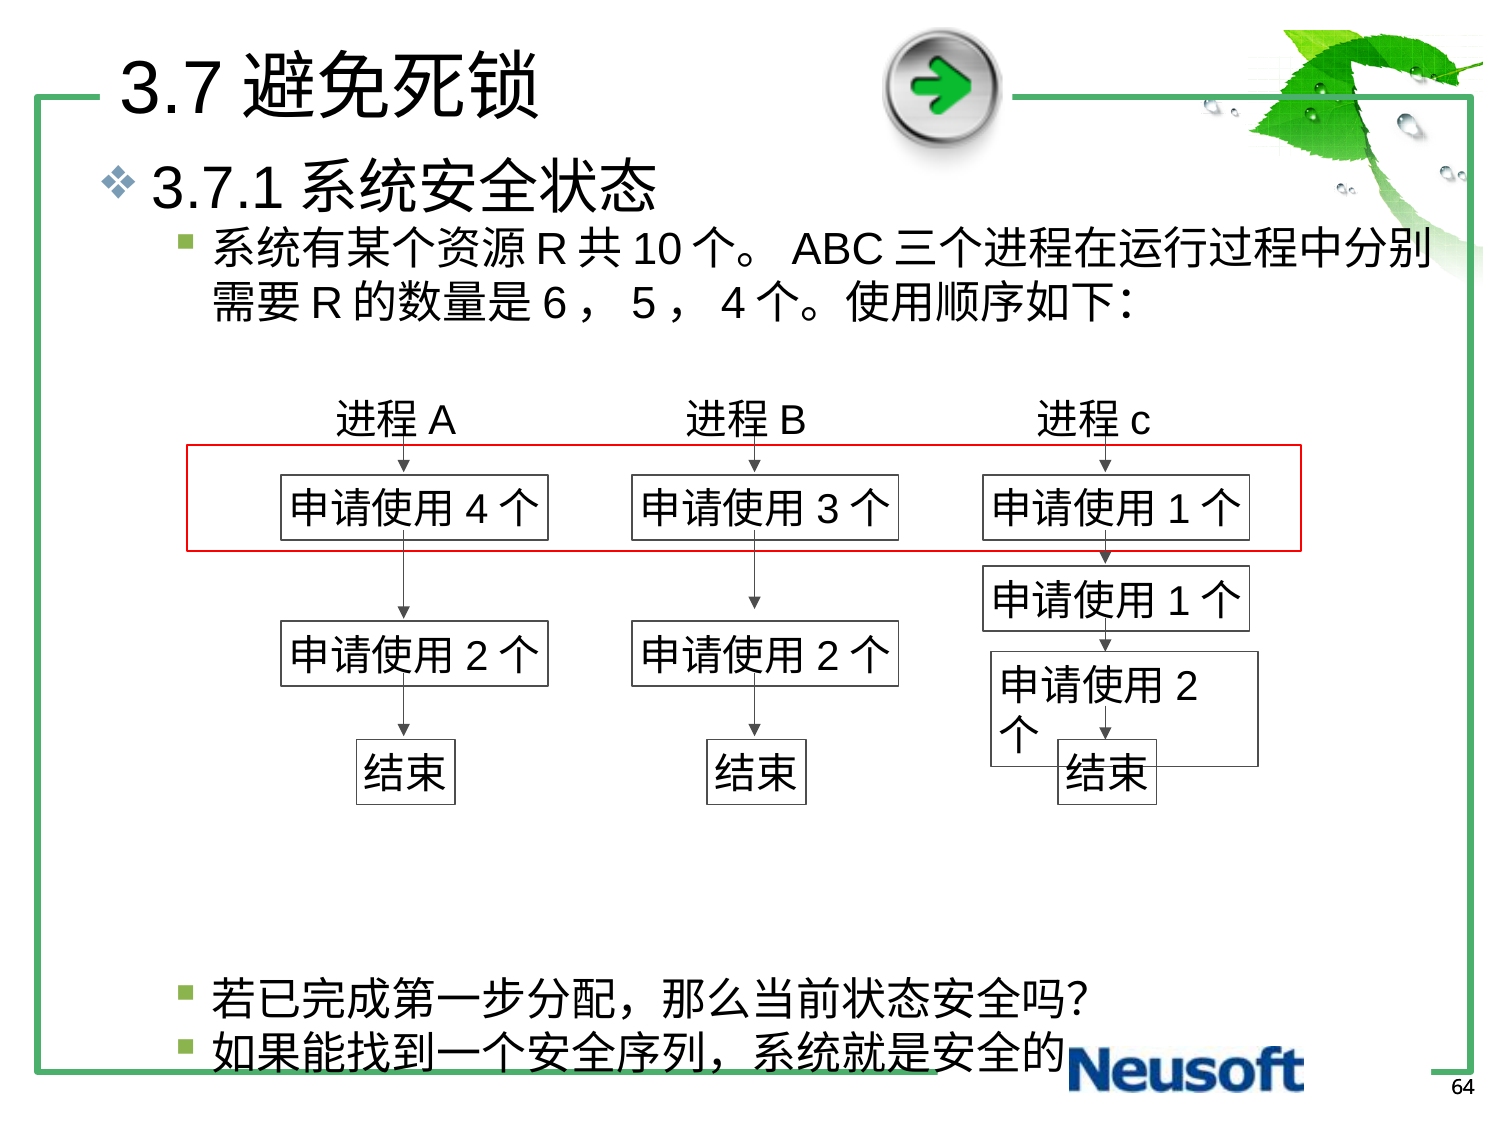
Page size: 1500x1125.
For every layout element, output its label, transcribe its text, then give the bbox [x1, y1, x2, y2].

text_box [288, 385, 1258, 815]
text_box 64 [1132, 1065, 1483, 1106]
text_box 3.7避免死锁 [112, 30, 940, 136]
picture [1198, 100, 1467, 305]
picture [882, 27, 1005, 140]
picture [1198, 30, 1483, 305]
list 3.7.1系统安全状态 系统有某个资源R共10个。ABC三个进程在运行过程中分别需要R的数量是6，5，4个。使用顺序如下： 若已完成第一步分配，那么当前状态安全吗？ 如果能找到一个安全序列，系统就是安全的 [93, 140, 1443, 1092]
